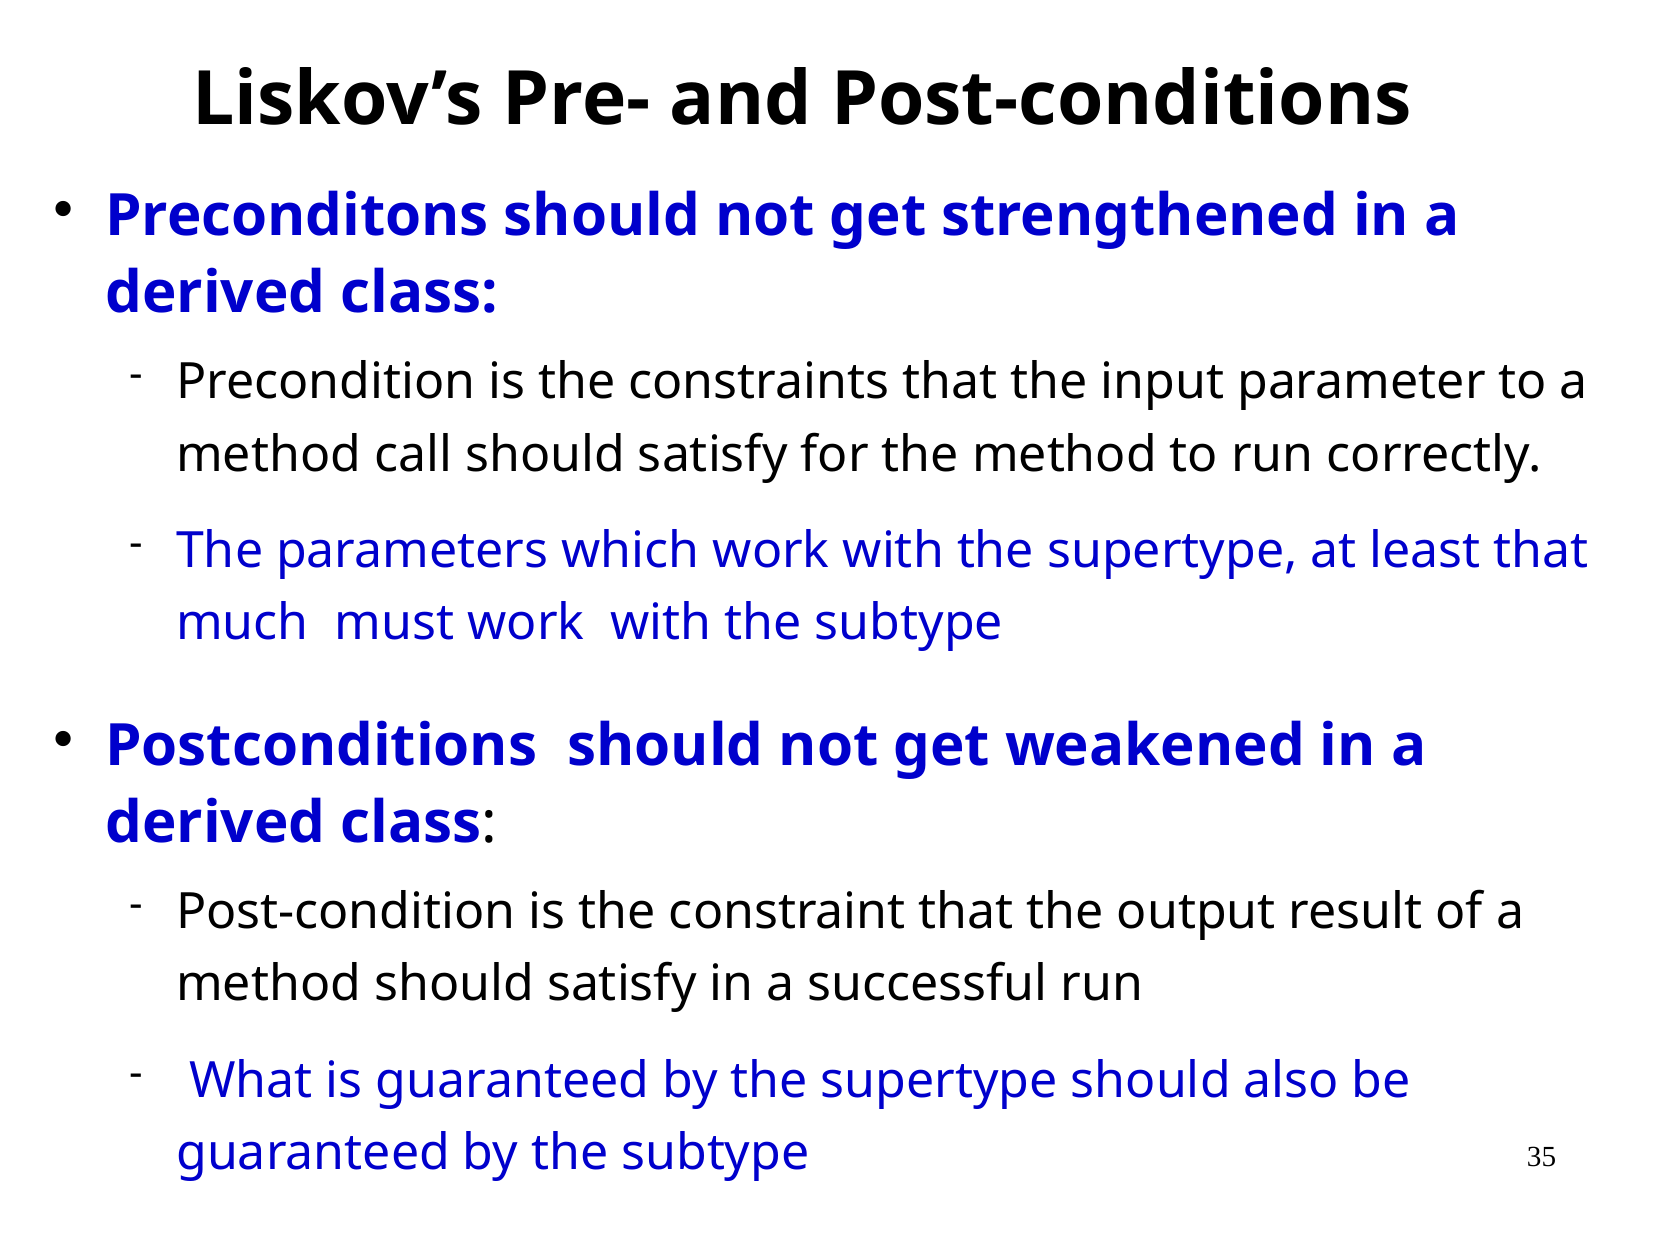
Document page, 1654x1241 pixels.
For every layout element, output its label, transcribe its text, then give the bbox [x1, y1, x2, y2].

title Liskov’s Pre- and Post-conditions [36, 0, 1569, 170]
list Preconditons should not get strengthened in a derived class: Precondition is the constraints that the input parameter to a method call should satisfy for the method to run correctly. The parameters which work with the supertype, at least that much must work with the subtype Postconditions should not get weakened in a derived class: Post-condition is the constraint that the output result of a method should satisfy in a successful run What is guaranteed by the supertype should also be guaranteed by the subtype [36, 170, 1632, 1070]
